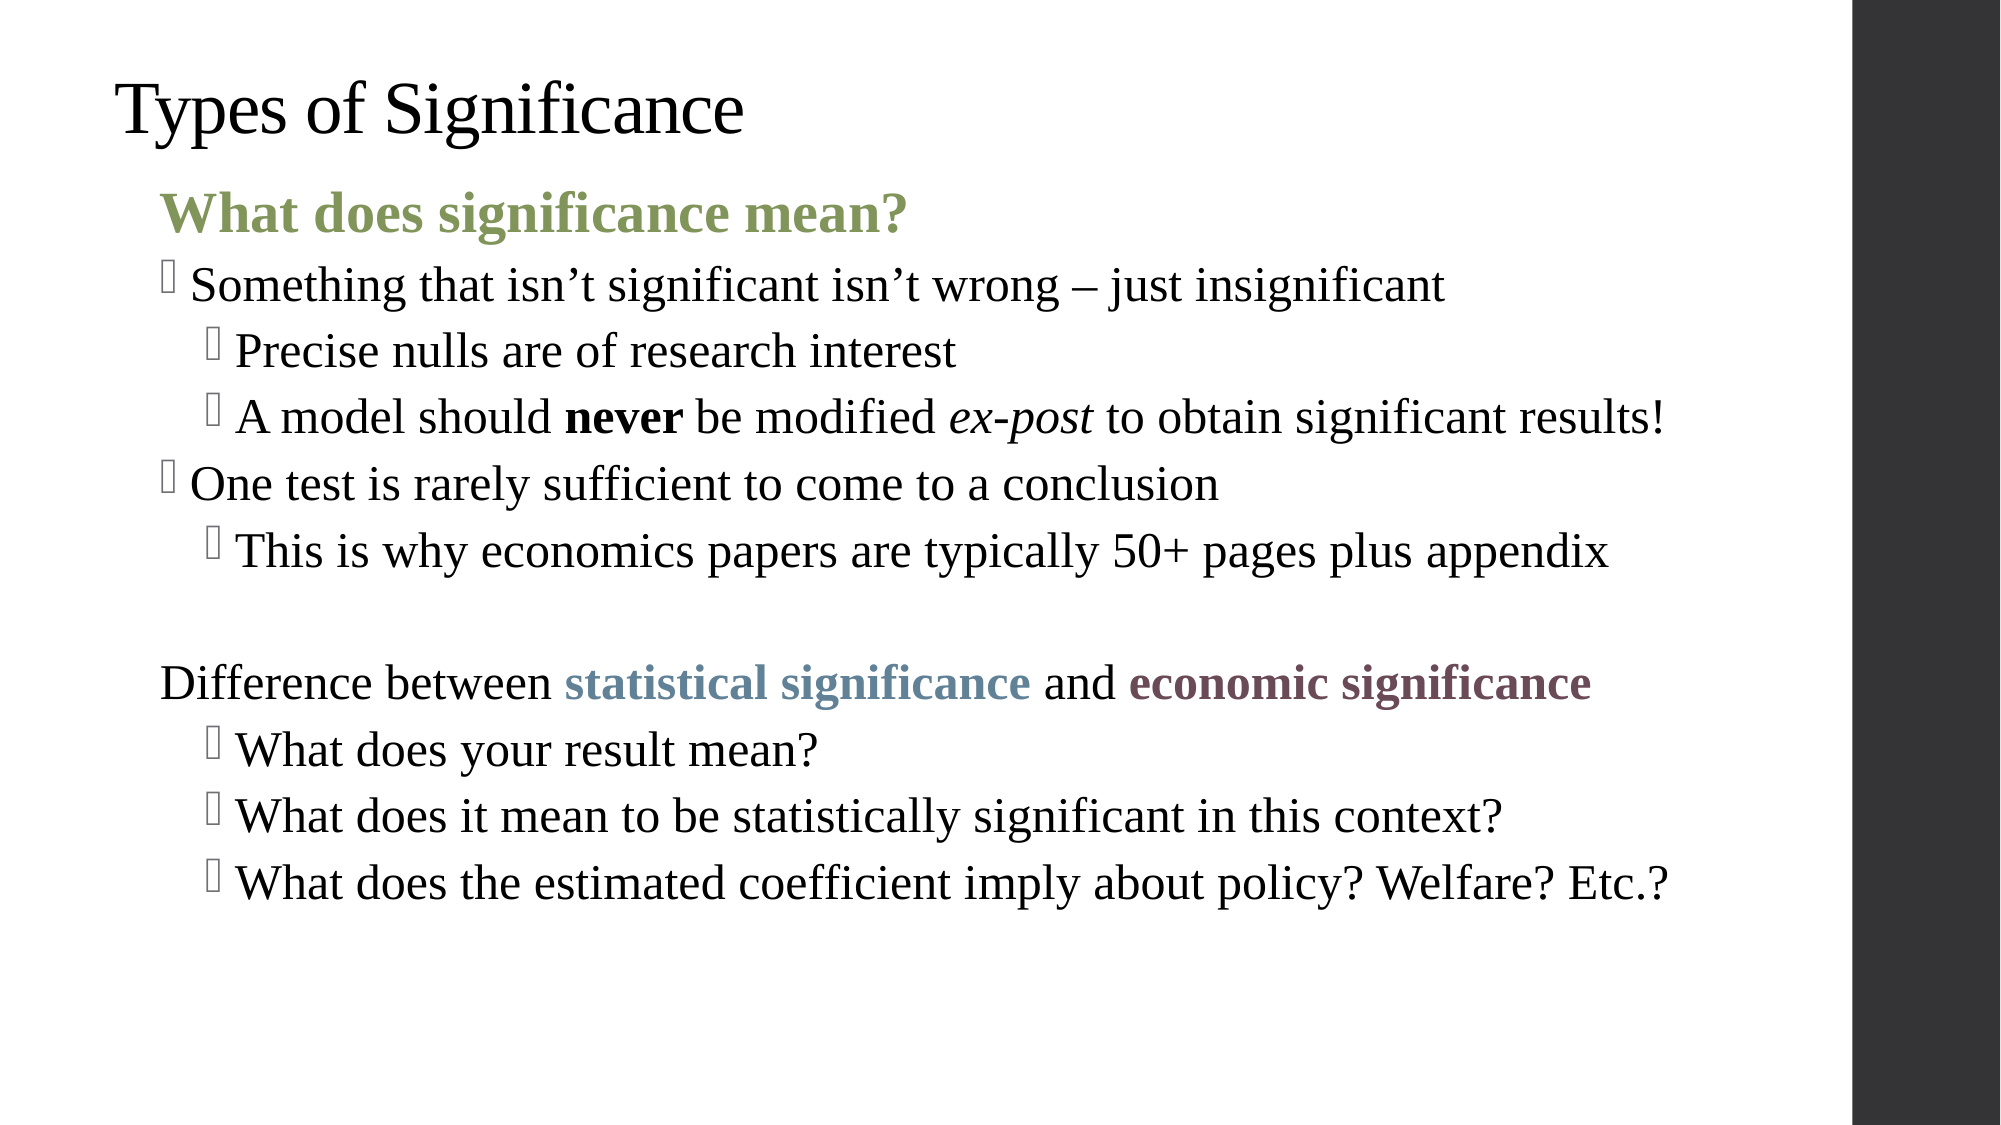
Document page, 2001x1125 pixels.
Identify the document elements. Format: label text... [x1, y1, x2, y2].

title Types of Significance [99, 55, 1813, 158]
list What does significance mean? Something that isn’t significant isn’t wrong – just insignificant Precise nulls are of research interest A model should never be modified ex-post to obtain significant results! One test is rarely sufficient to come to a conclusion This is why economics papers are typically 50+ pages plus appendix Difference between statistical significance and economic significance What does your result mean? What does it mean to be statistically significant in this context? What does the estimated coefficient imply about policy? Welfare? Etc.? [99, 174, 1813, 1019]
